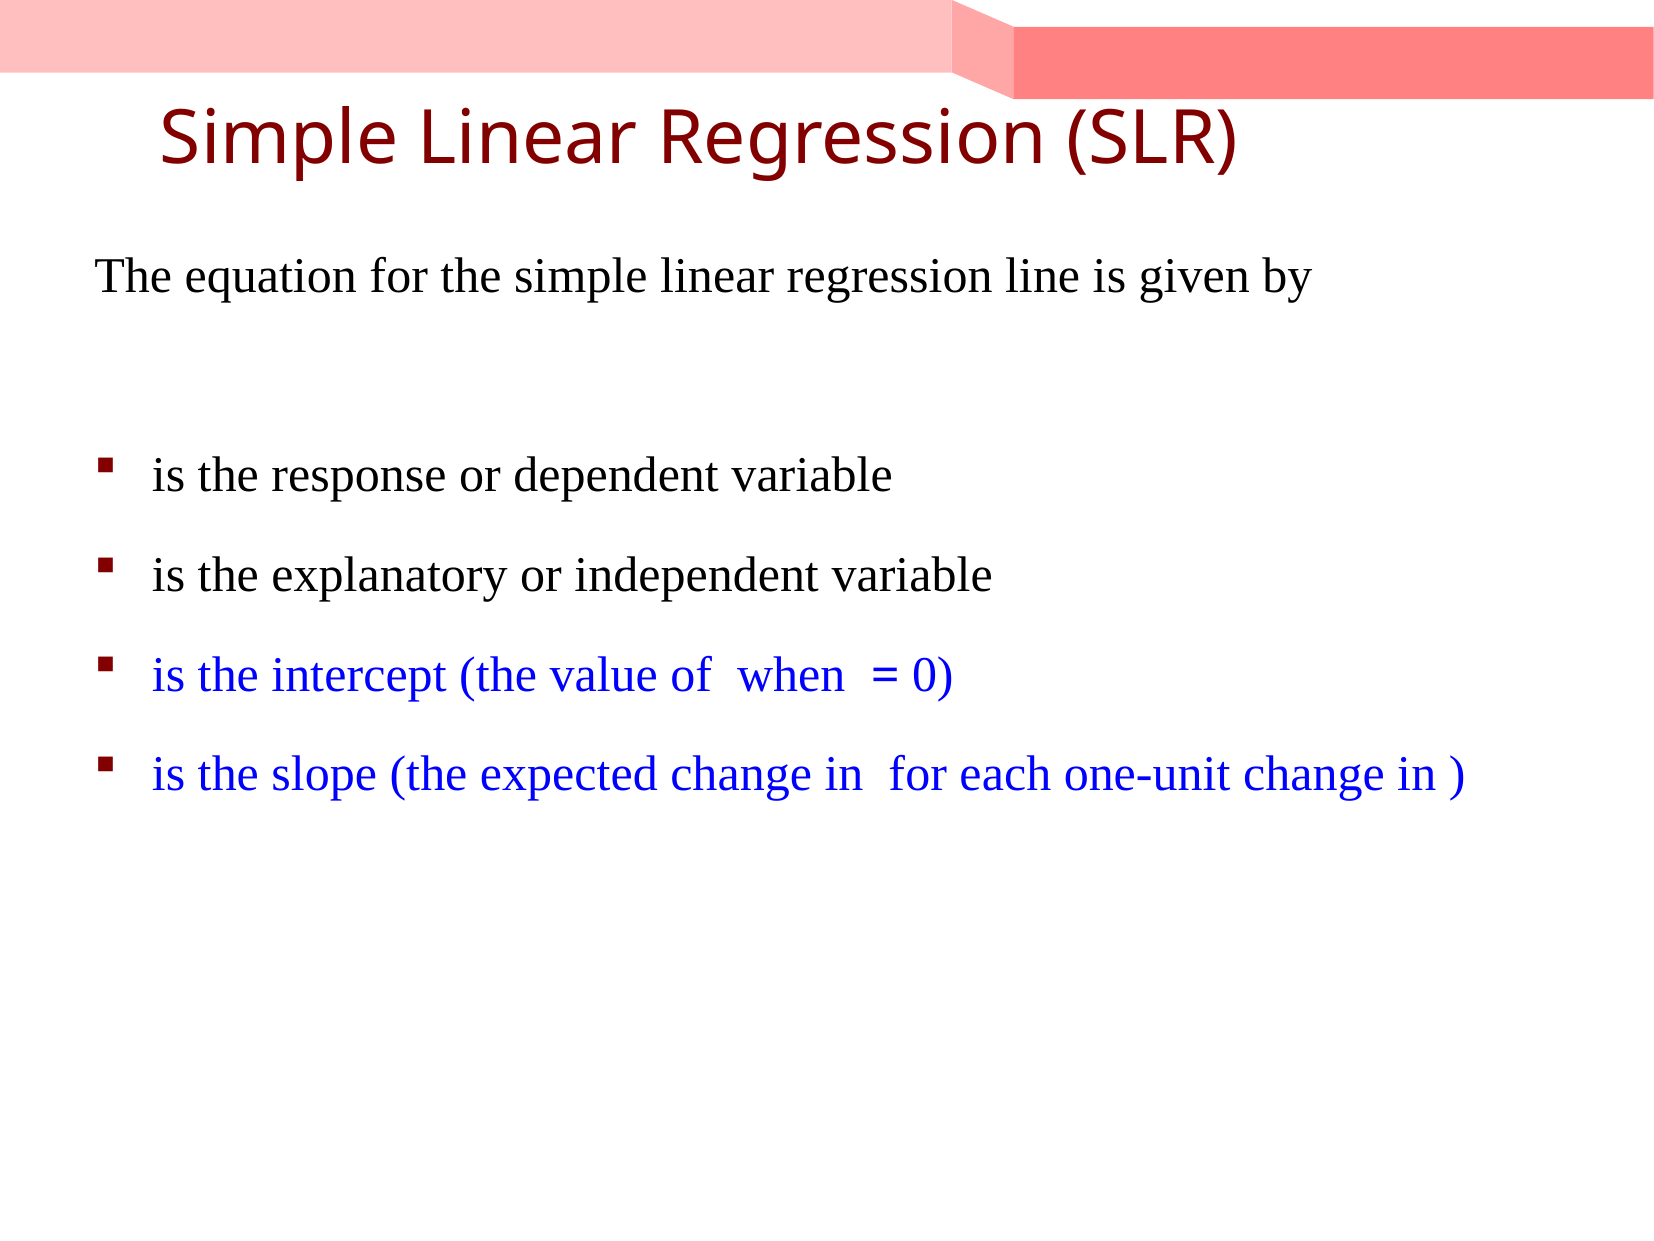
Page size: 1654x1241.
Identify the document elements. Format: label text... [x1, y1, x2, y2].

title Simple Linear Regression (SLR) [62, 22, 1338, 230]
